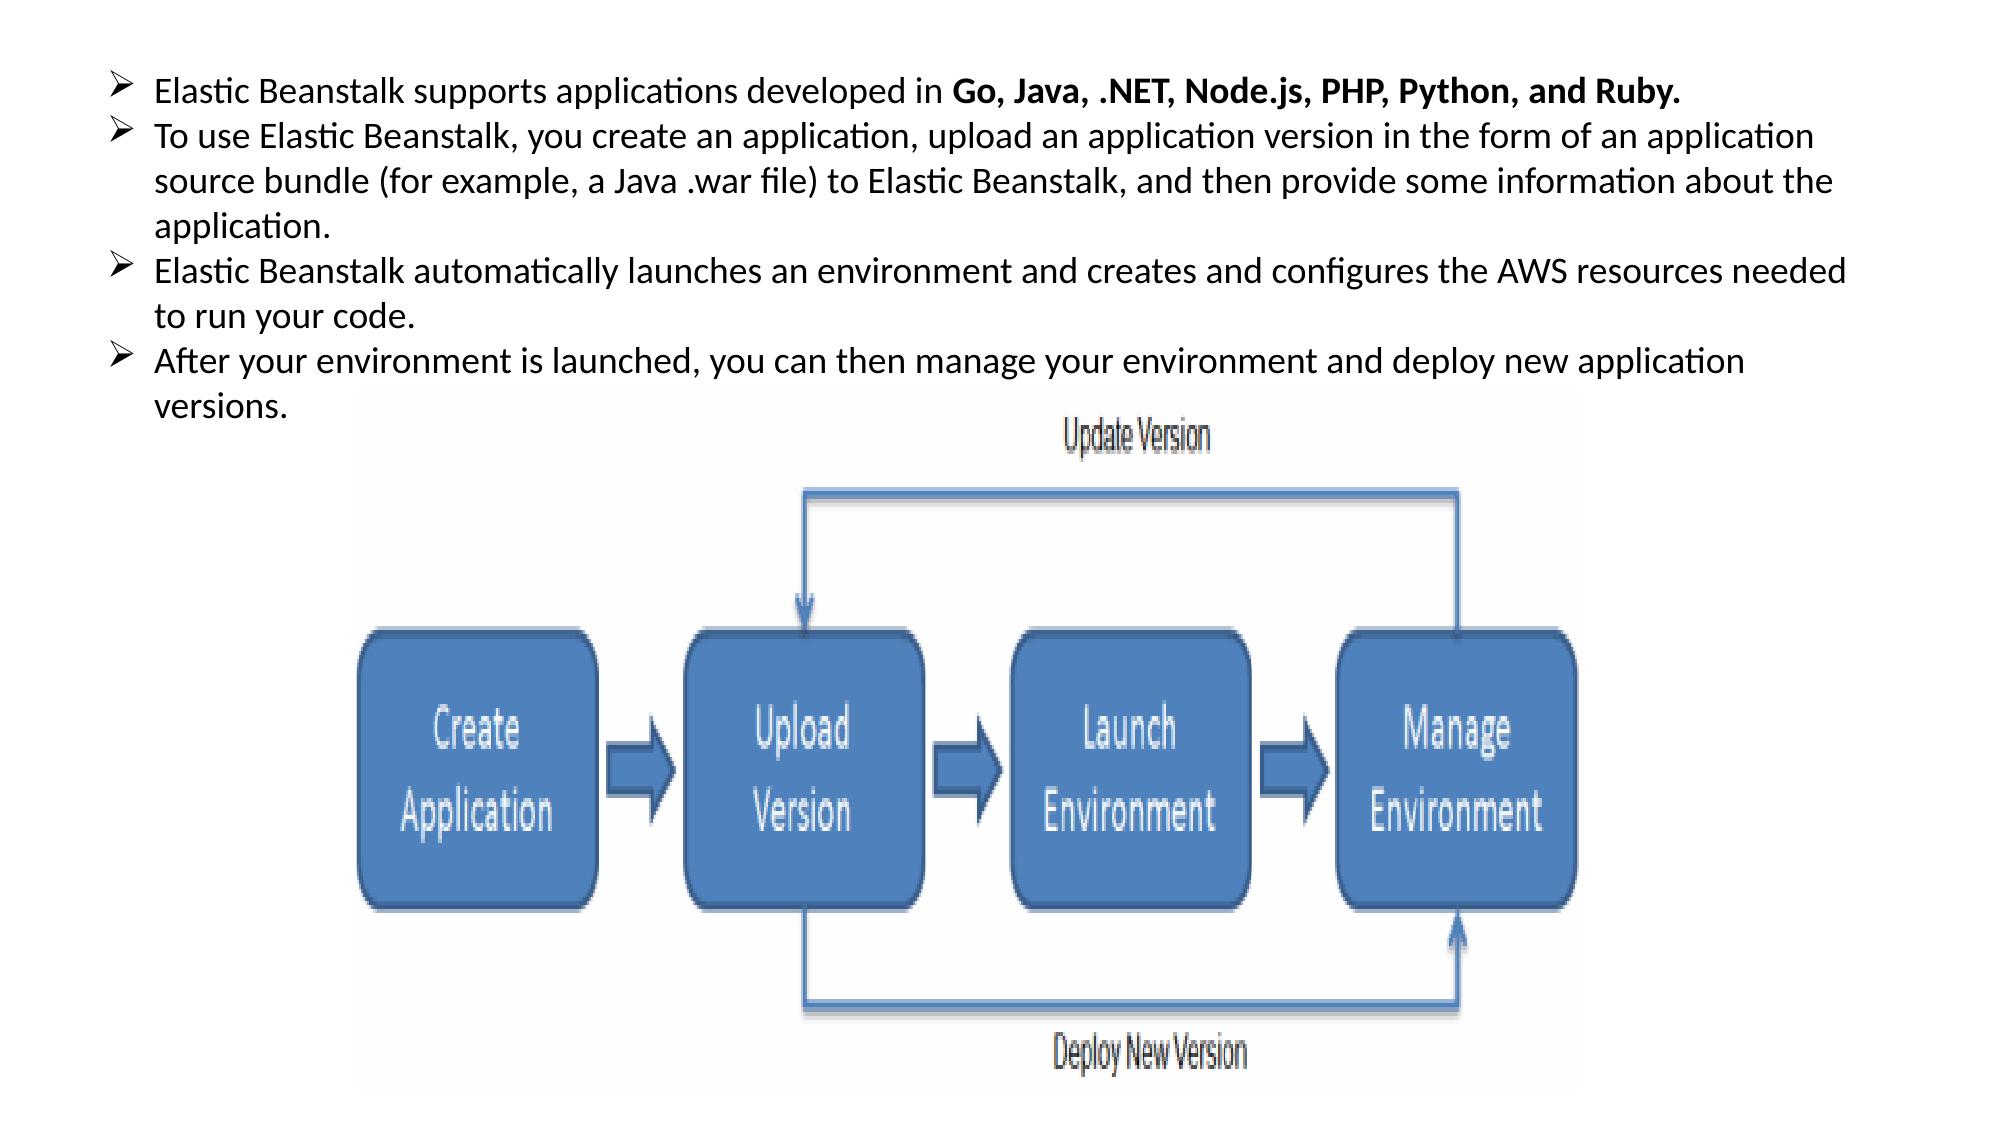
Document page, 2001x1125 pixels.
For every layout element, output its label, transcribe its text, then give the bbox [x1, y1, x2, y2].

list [356, 389, 1579, 1094]
text_box Elastic Beanstalk supports applications developed in Go, Java, .NET, Node.js, PHP, Python, and Ruby. To use Elastic Beanstalk, you create an application, upload an application version in the form of an application source bundle (for example, a Java .war file) to Elastic Beanstalk, and then provide some information about the application. Elastic Beanstalk automatically launches an environment and creates and configures the AWS resources needed to run your code. After your environment is launched, you can then manage your environment and deploy new application versions. [92, 58, 1892, 479]
